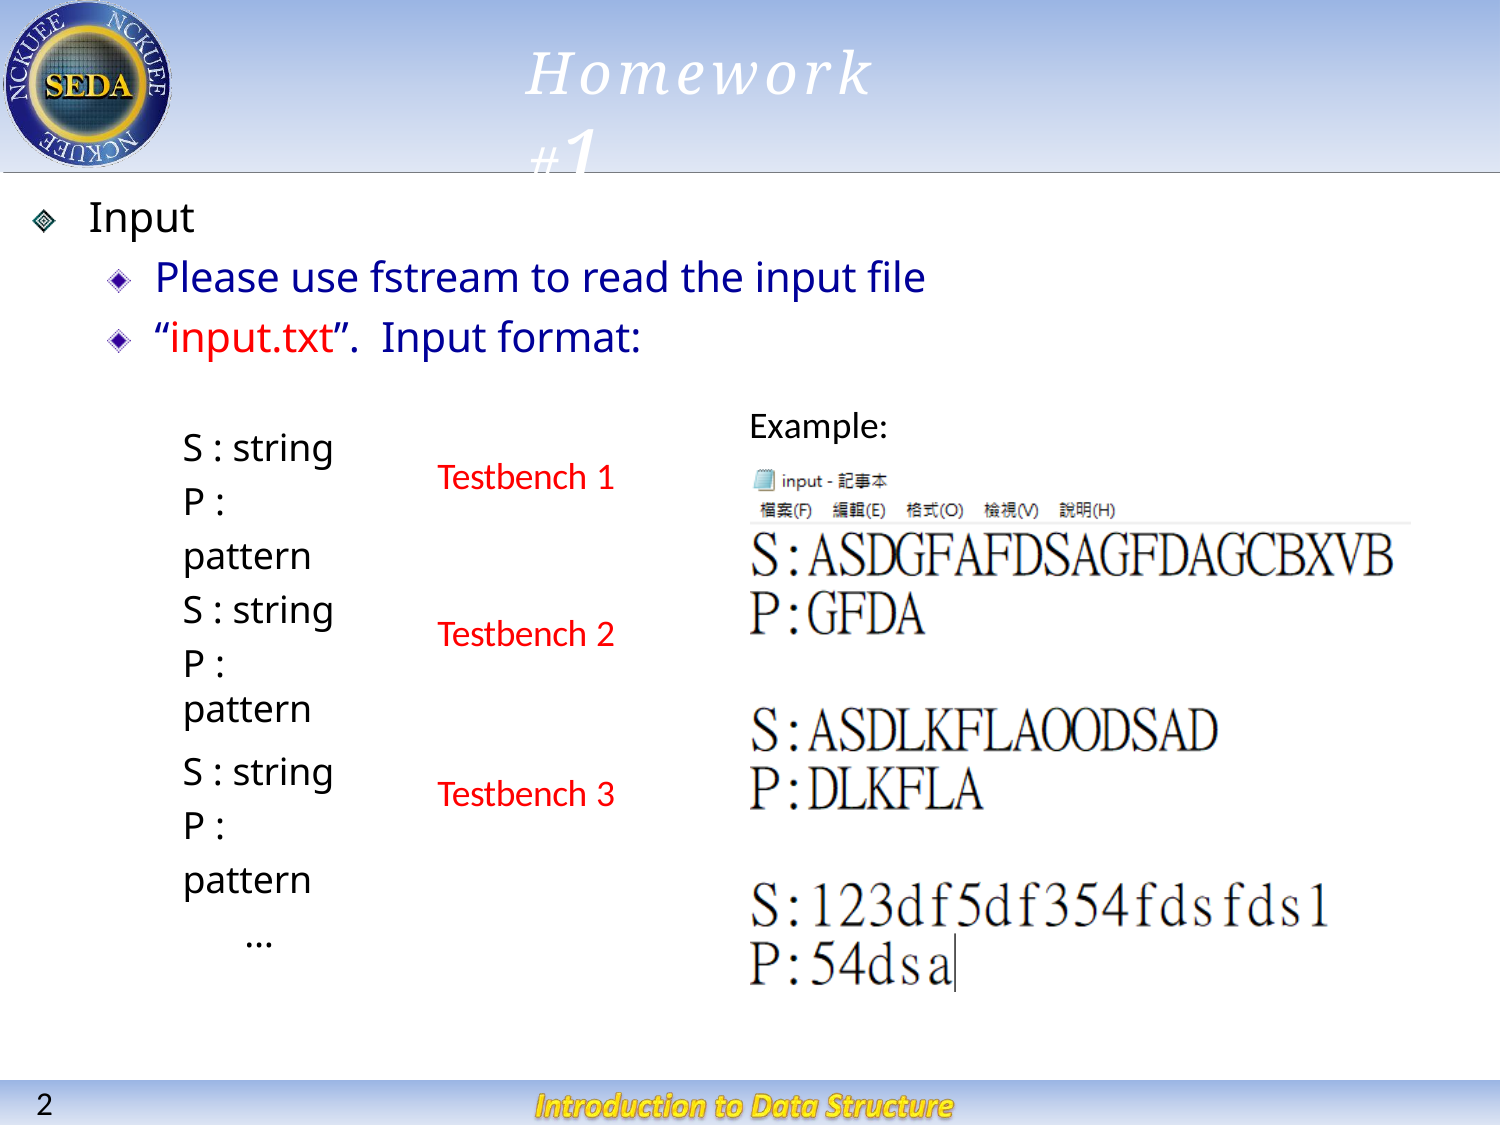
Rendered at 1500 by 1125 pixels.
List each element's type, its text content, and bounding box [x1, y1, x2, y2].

picture [0, 1080, 1500, 1125]
picture [32, 208, 56, 233]
picture [107, 268, 131, 293]
picture [0, 0, 1500, 173]
text_box Example: [747, 399, 891, 447]
text_box Testbench 1 [435, 449, 622, 497]
text_box Testbench 2 [435, 606, 622, 654]
picture [107, 328, 131, 353]
title Homework #1 [524, 34, 965, 224]
text_box S : string P : pattern [180, 412, 356, 574]
text_box S : string P : pattern … [180, 737, 356, 955]
text_box Testbench 3 [435, 767, 622, 815]
text_box Input Please use fstream to read the input file “input.txt”. Input format: [86, 178, 1081, 361]
slide_number 2 [29, 1088, 60, 1125]
text_box S : string P : pattern [180, 574, 356, 730]
picture [749, 468, 1411, 993]
